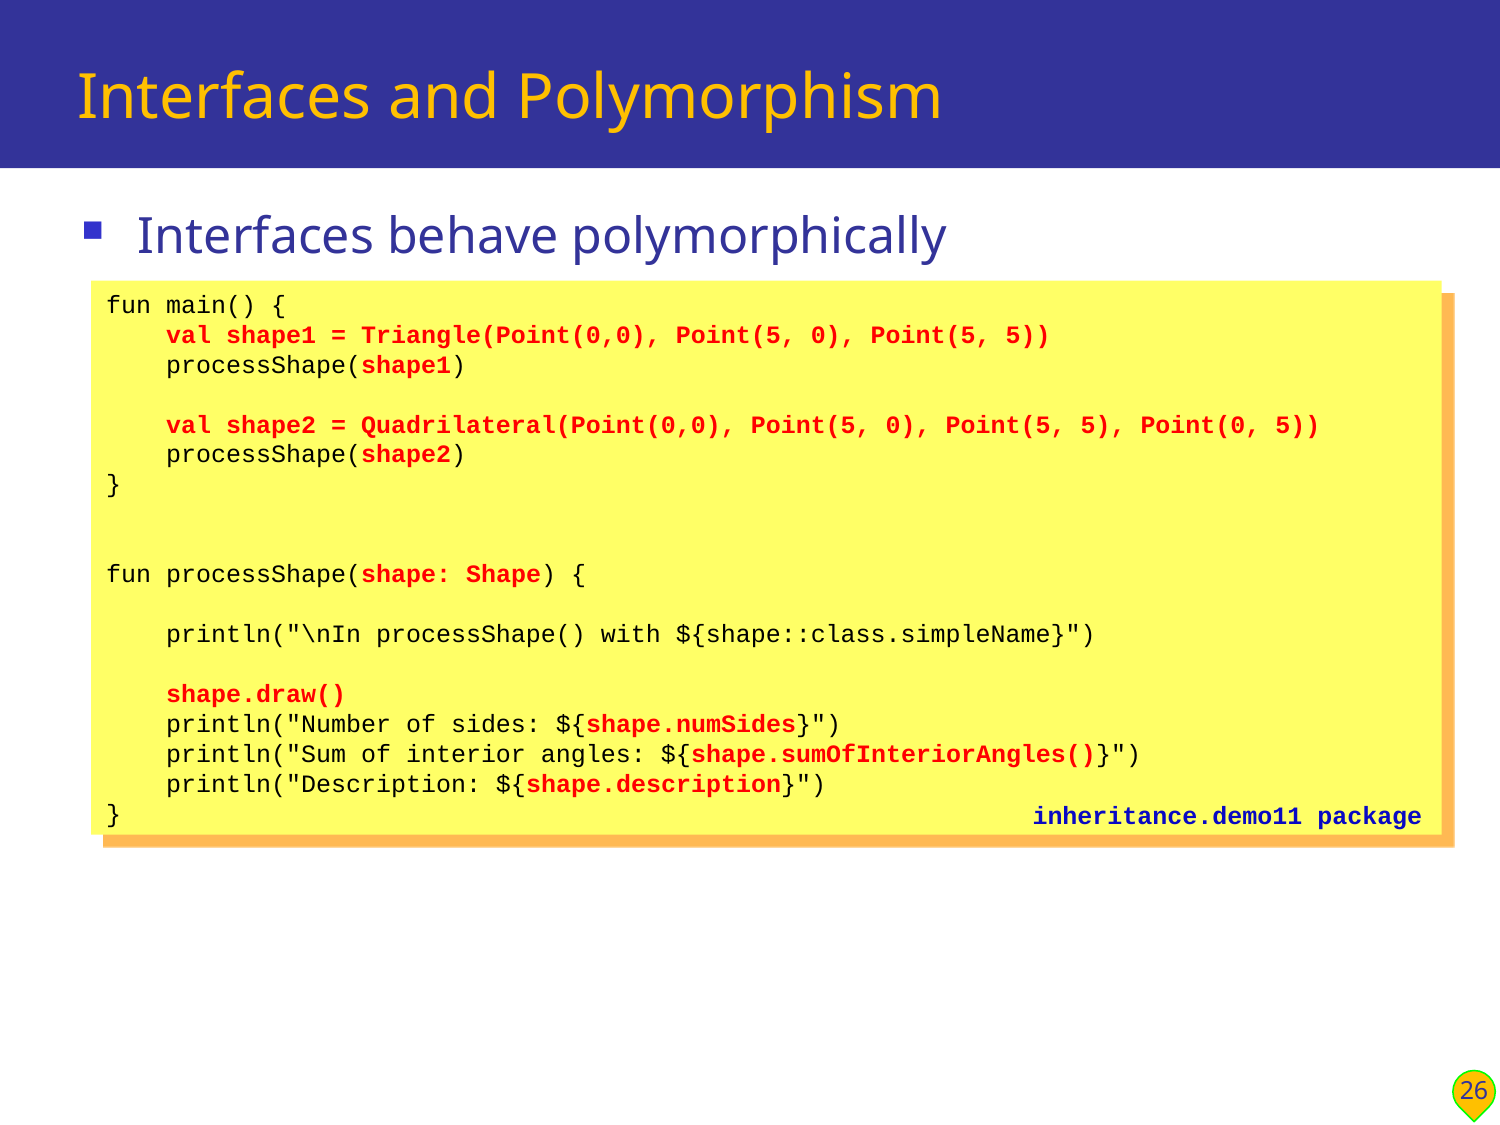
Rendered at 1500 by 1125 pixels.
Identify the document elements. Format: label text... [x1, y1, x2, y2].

title Interfaces and Polymorphism [61, 24, 1465, 139]
text_box inheritance.demo11 package [1017, 792, 1438, 837]
text_box fun main() { val shape1 = Triangle(Point(0,0), Point(5, 0), Point(5, 5)) processShape(shape1) val shape2 = Quadrilateral(Point(0,0), Point(5, 0), Point(5, 5), Point(0, 5)) processShape(shape2) } fun processShape(shape: Shape) { println("\nIn processShape() with ${shape::class.simpleName}") shape.draw() println("Number of sides: ${shape.numSides}") println("Sum of interior angles: ${shape.sumOfInteriorAngles()}") println("Description: ${shape.description}") } [91, 280, 1442, 835]
footer 26 [1431, 1040, 1500, 1117]
list Interfaces behave polymorphically [66, 196, 1460, 1007]
